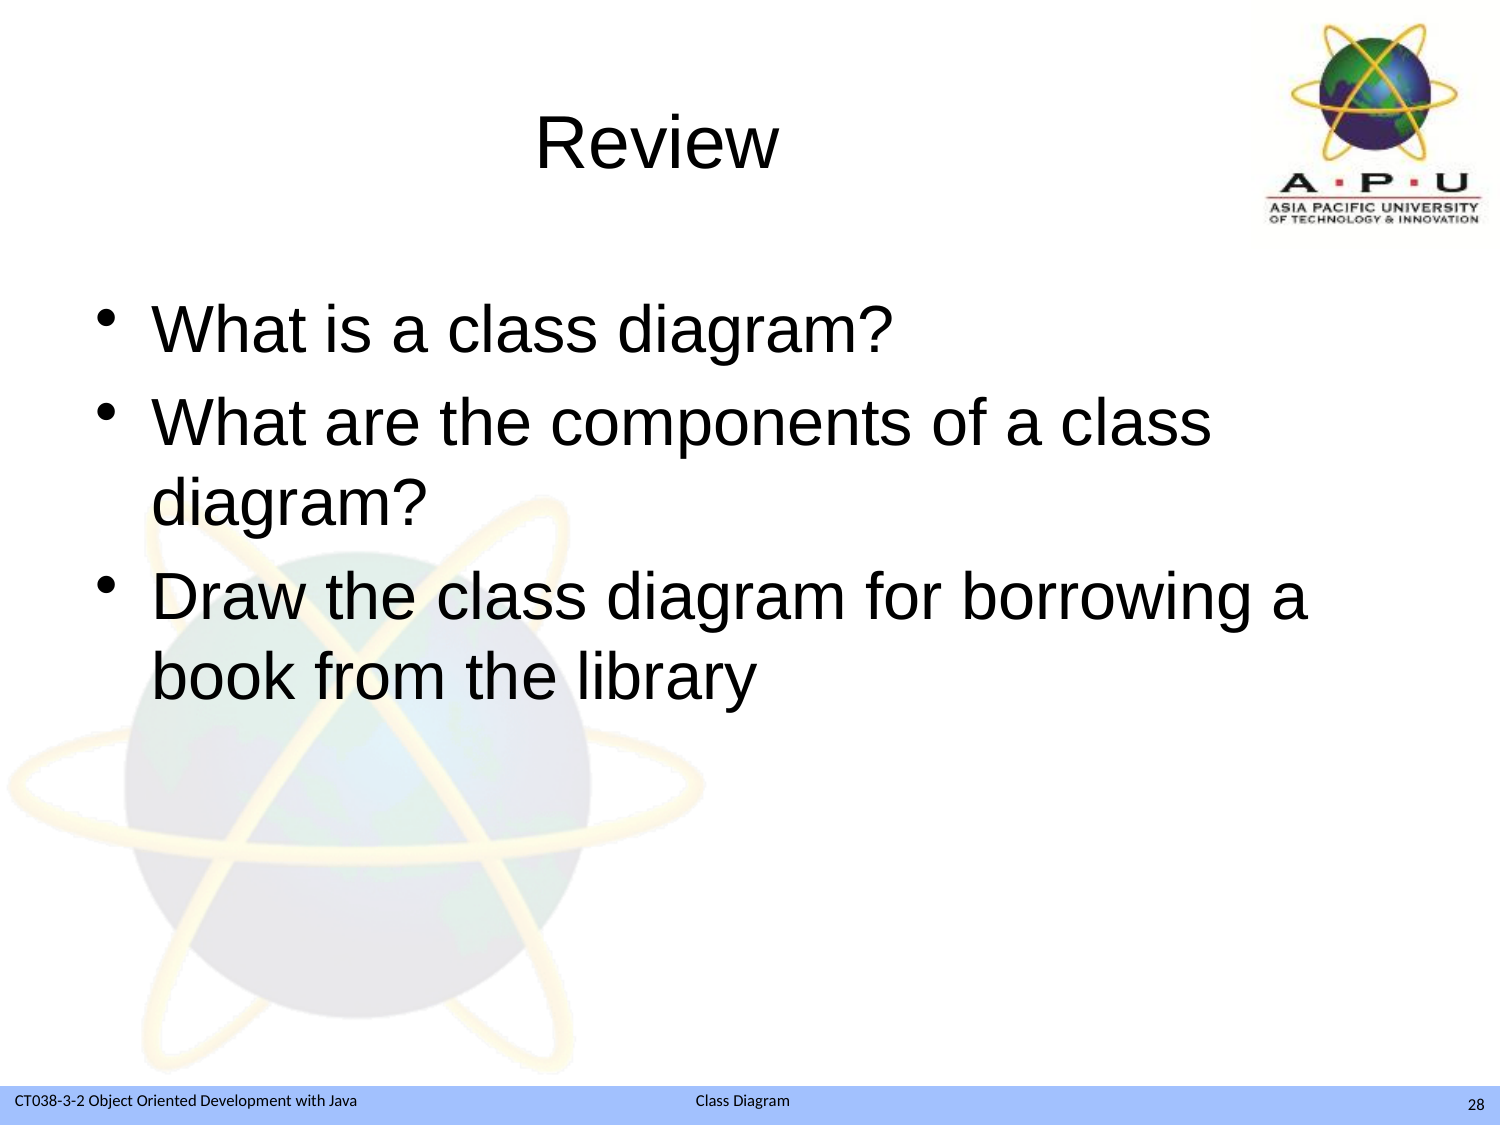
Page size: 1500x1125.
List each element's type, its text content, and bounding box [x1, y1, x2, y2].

picture [1251, 0, 1500, 249]
title Review [79, 45, 1235, 233]
list What is a class diagram? What are the components of a class diagram? Draw the class diagram for borrowing a book from the library [79, 278, 1430, 1021]
text_box 28 [1025, 1086, 1500, 1125]
